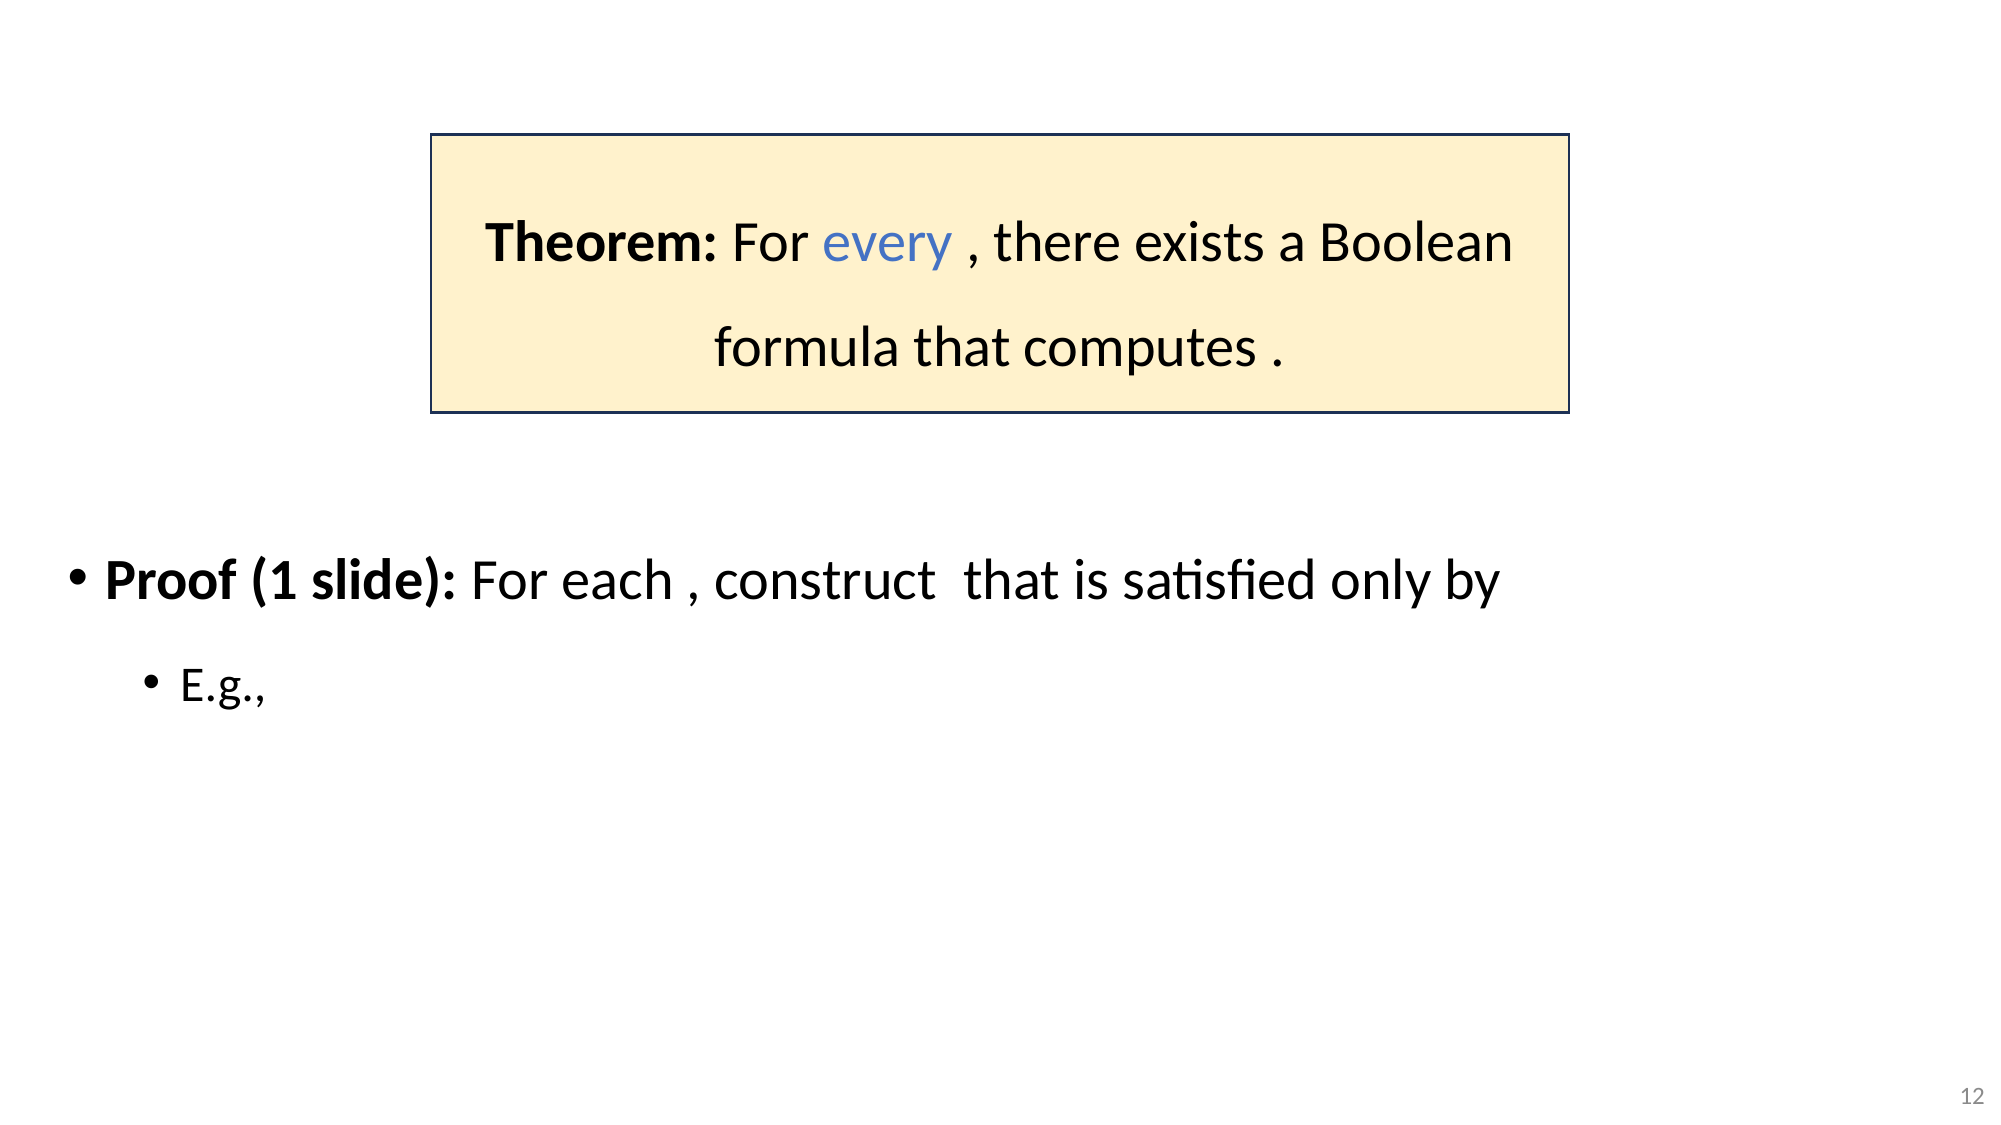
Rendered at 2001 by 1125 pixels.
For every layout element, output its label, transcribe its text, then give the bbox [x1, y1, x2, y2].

slide_number 12 [1550, 1064, 2000, 1125]
